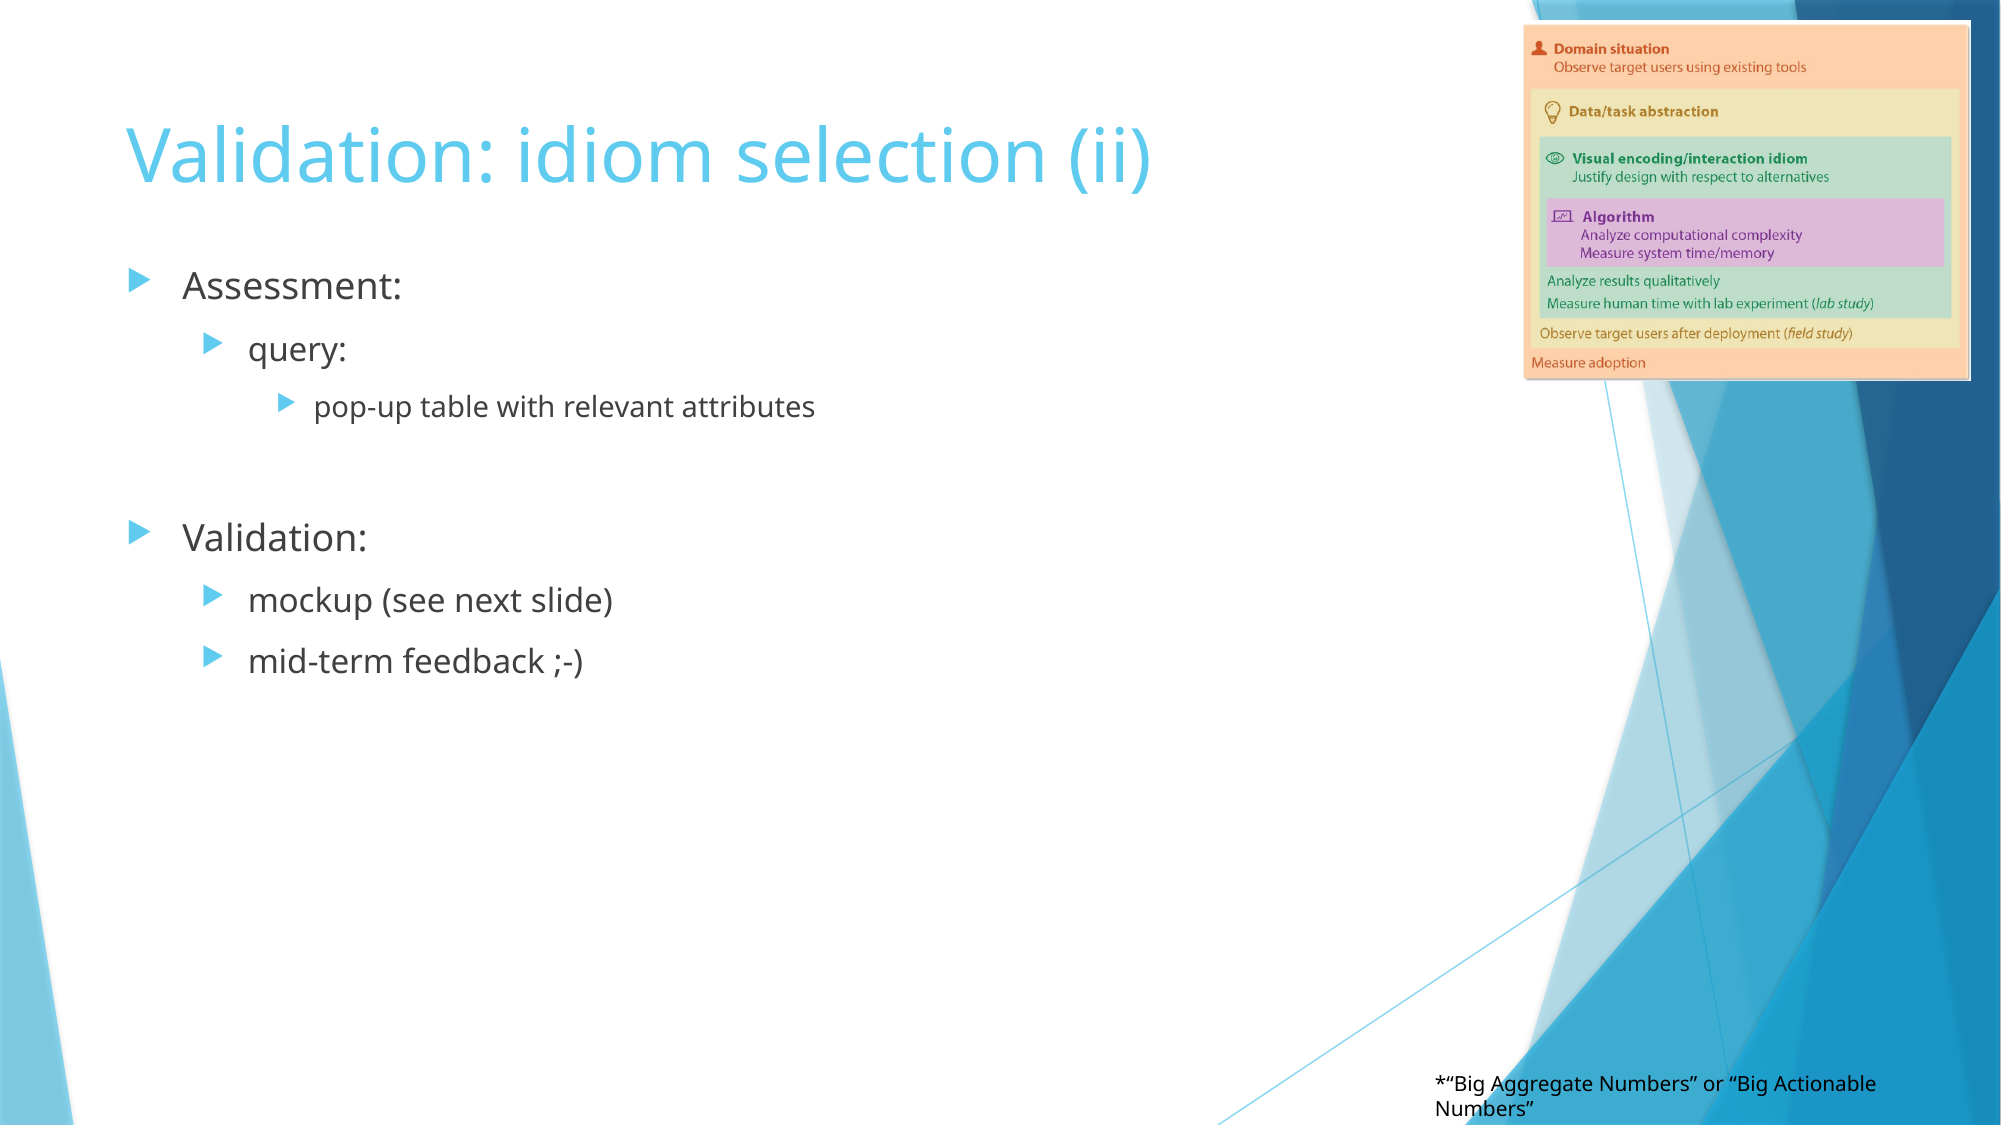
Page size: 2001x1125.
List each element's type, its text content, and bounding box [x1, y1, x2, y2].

text_box *“Big Aggregate Numbers” or “Big Actionable Numbers” [1420, 1063, 1985, 1125]
picture [1520, 20, 1972, 381]
title Validation: idiom selection (ii) [111, 99, 1515, 254]
list Assessment: query: pop-up table with relevant attributes Validation: mockup (see next slide) mid-term feedback ;-) [111, 254, 1522, 1083]
